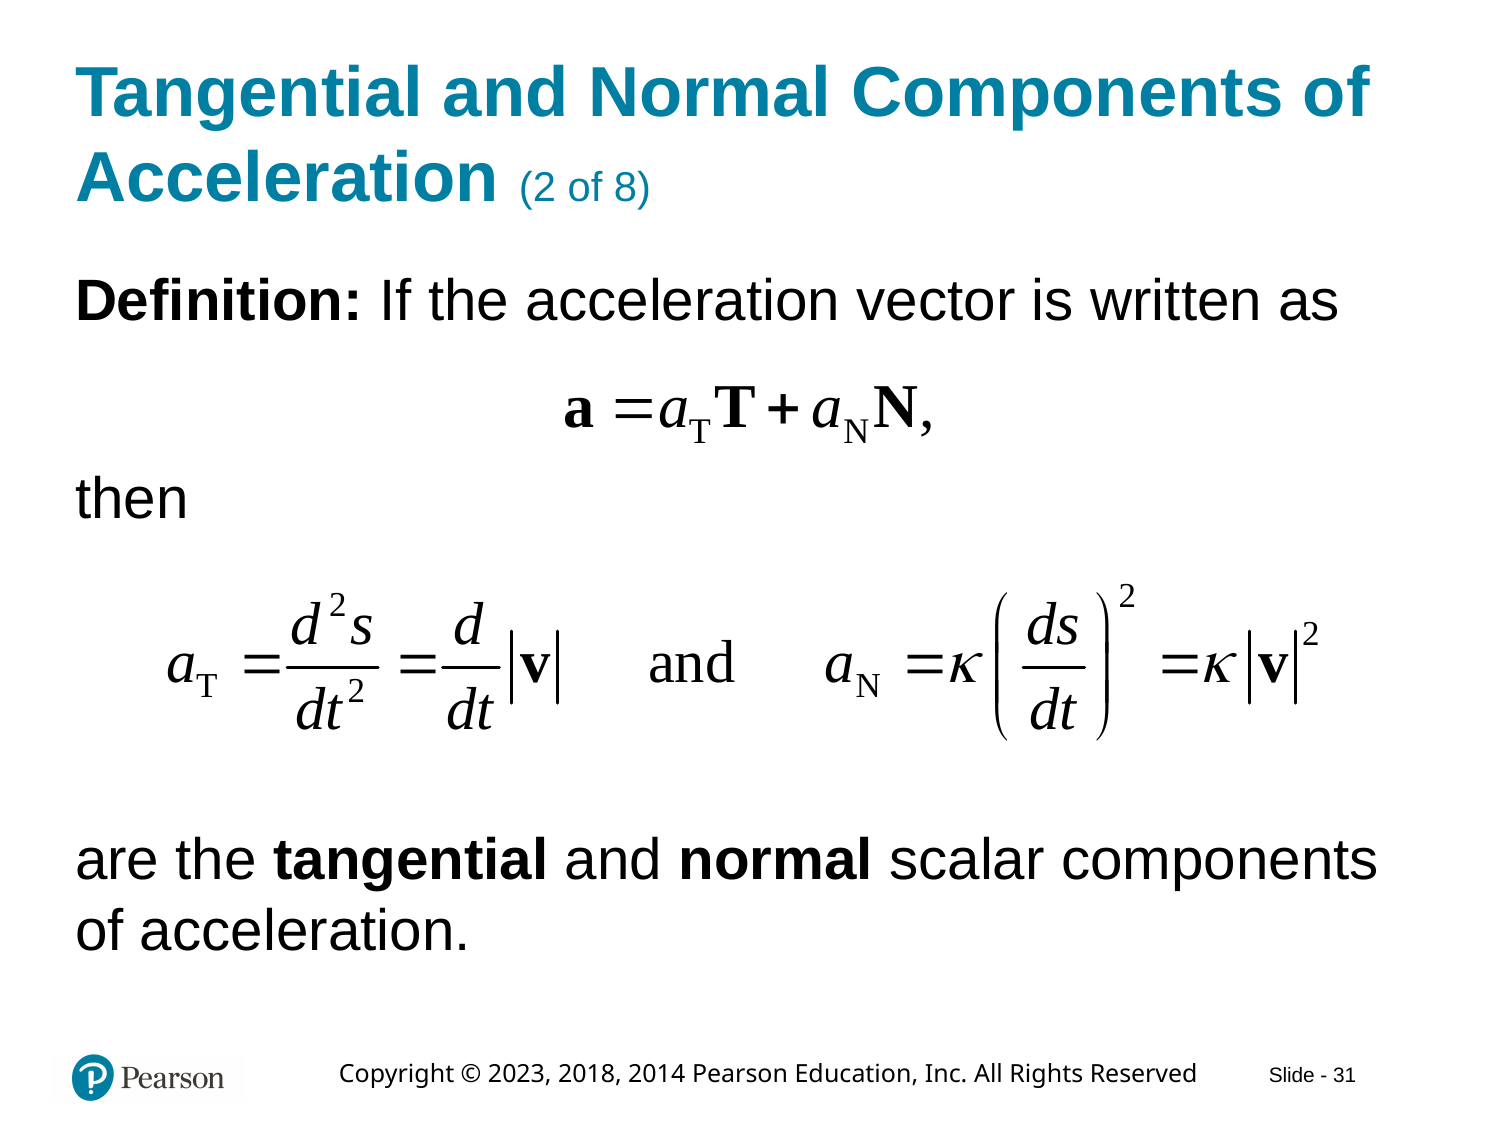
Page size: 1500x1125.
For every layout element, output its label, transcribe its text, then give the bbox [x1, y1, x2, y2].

list then [75, 460, 225, 550]
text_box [561, 372, 939, 451]
list are the tangential and normal scalar components of acceleration. [75, 821, 1425, 985]
list Definition: If the acceleration vector is written as [75, 262, 1425, 347]
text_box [162, 573, 1331, 749]
title Tangential and Normal Components of Acceleration (2 of 8) [75, 35, 1425, 216]
picture [51, 1053, 245, 1102]
